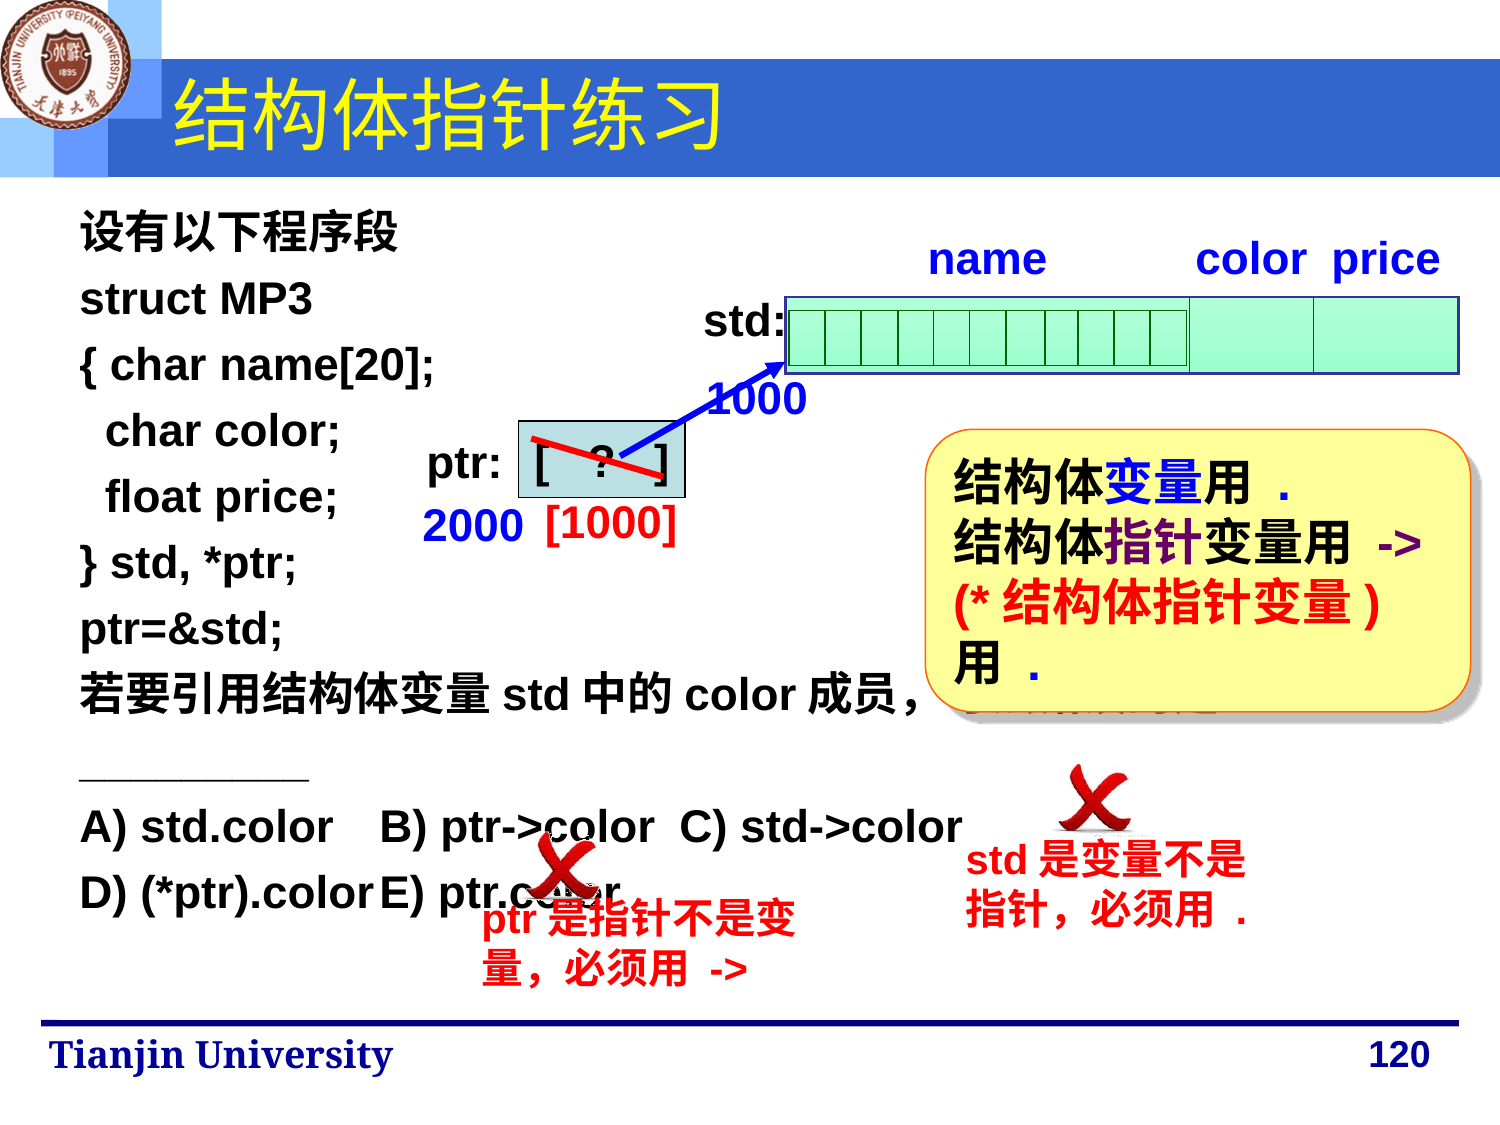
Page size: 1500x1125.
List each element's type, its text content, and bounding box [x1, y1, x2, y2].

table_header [786, 220, 1459, 310]
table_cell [790, 311, 824, 361]
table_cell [1046, 311, 1077, 365]
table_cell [1079, 311, 1113, 365]
picture [1045, 750, 1152, 838]
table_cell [826, 311, 860, 365]
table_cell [1115, 311, 1149, 365]
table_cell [836, 298, 1189, 372]
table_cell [934, 311, 969, 365]
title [157, 42, 1471, 183]
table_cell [1314, 298, 1457, 372]
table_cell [970, 311, 1005, 365]
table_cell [1190, 298, 1313, 372]
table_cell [1007, 311, 1044, 365]
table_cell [1151, 311, 1186, 365]
picture [0, 0, 131, 130]
picture [513, 818, 621, 906]
text_box p指此处，此处只能 存地址，不能存数 据。故 p=a; 错误 [950, 697, 1459, 721]
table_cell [899, 311, 933, 365]
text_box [64, 184, 1471, 1000]
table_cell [862, 311, 897, 365]
